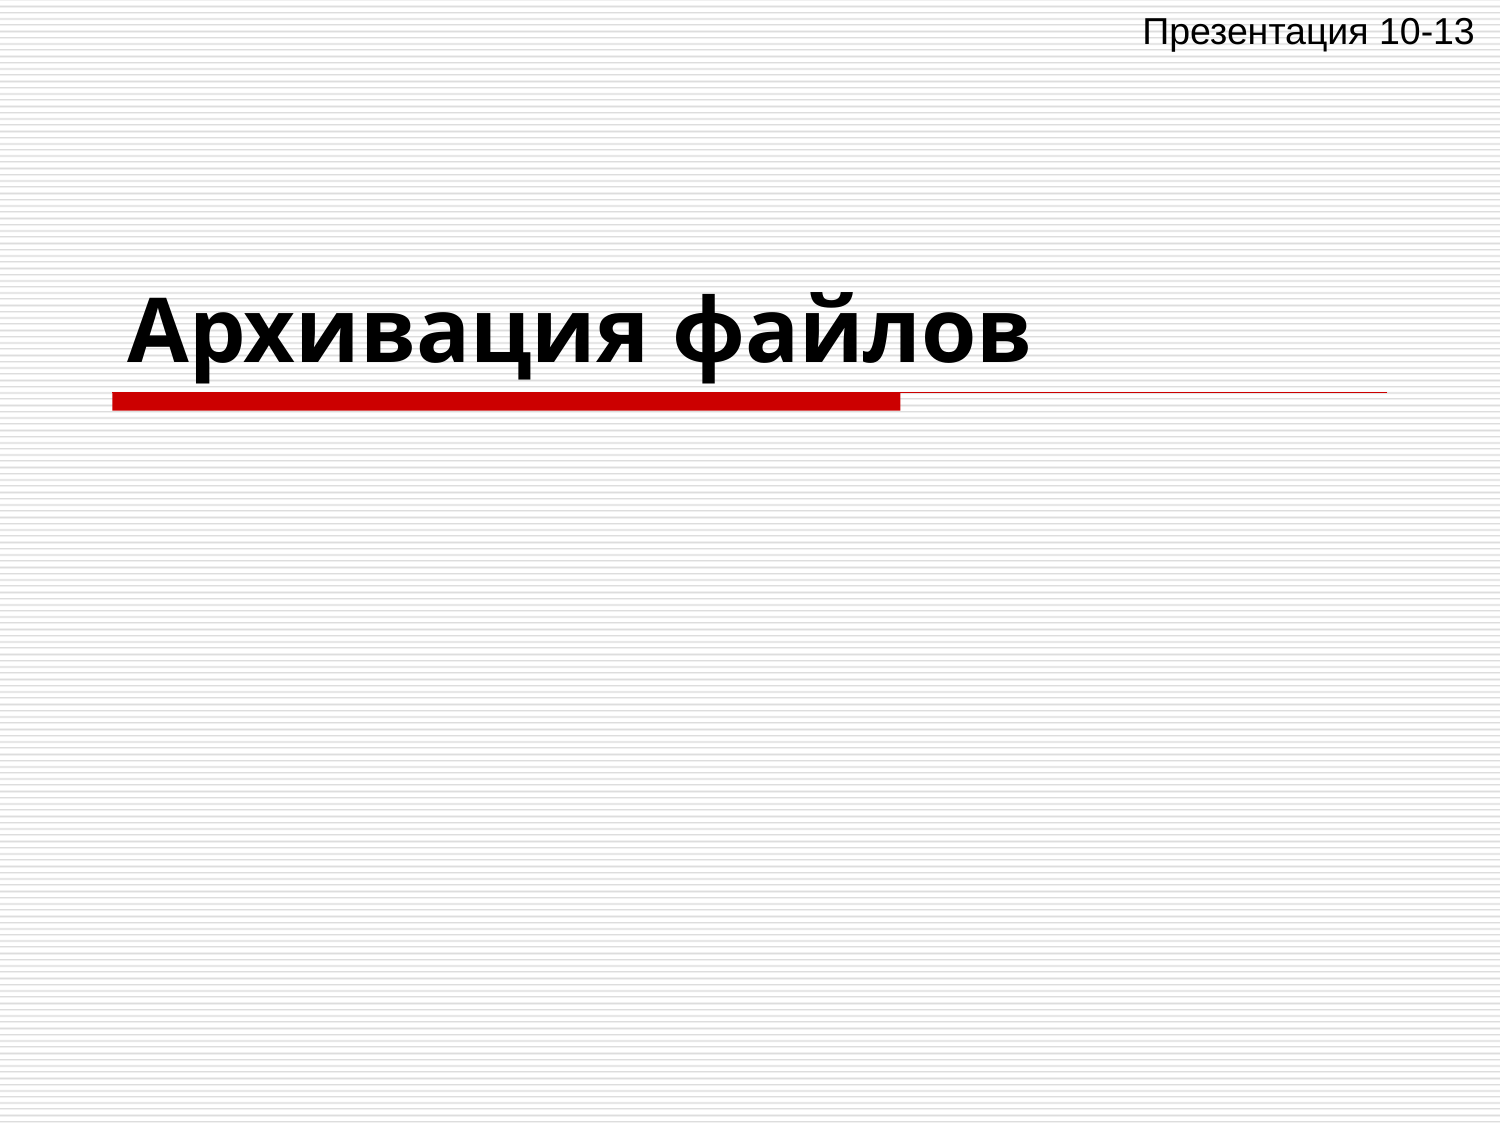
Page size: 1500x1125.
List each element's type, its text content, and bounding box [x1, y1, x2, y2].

title Архивация файлов [112, 162, 1388, 388]
text_box Презентация 10-13 [1104, 0, 1500, 67]
picture [0, 0, 1500, 1125]
